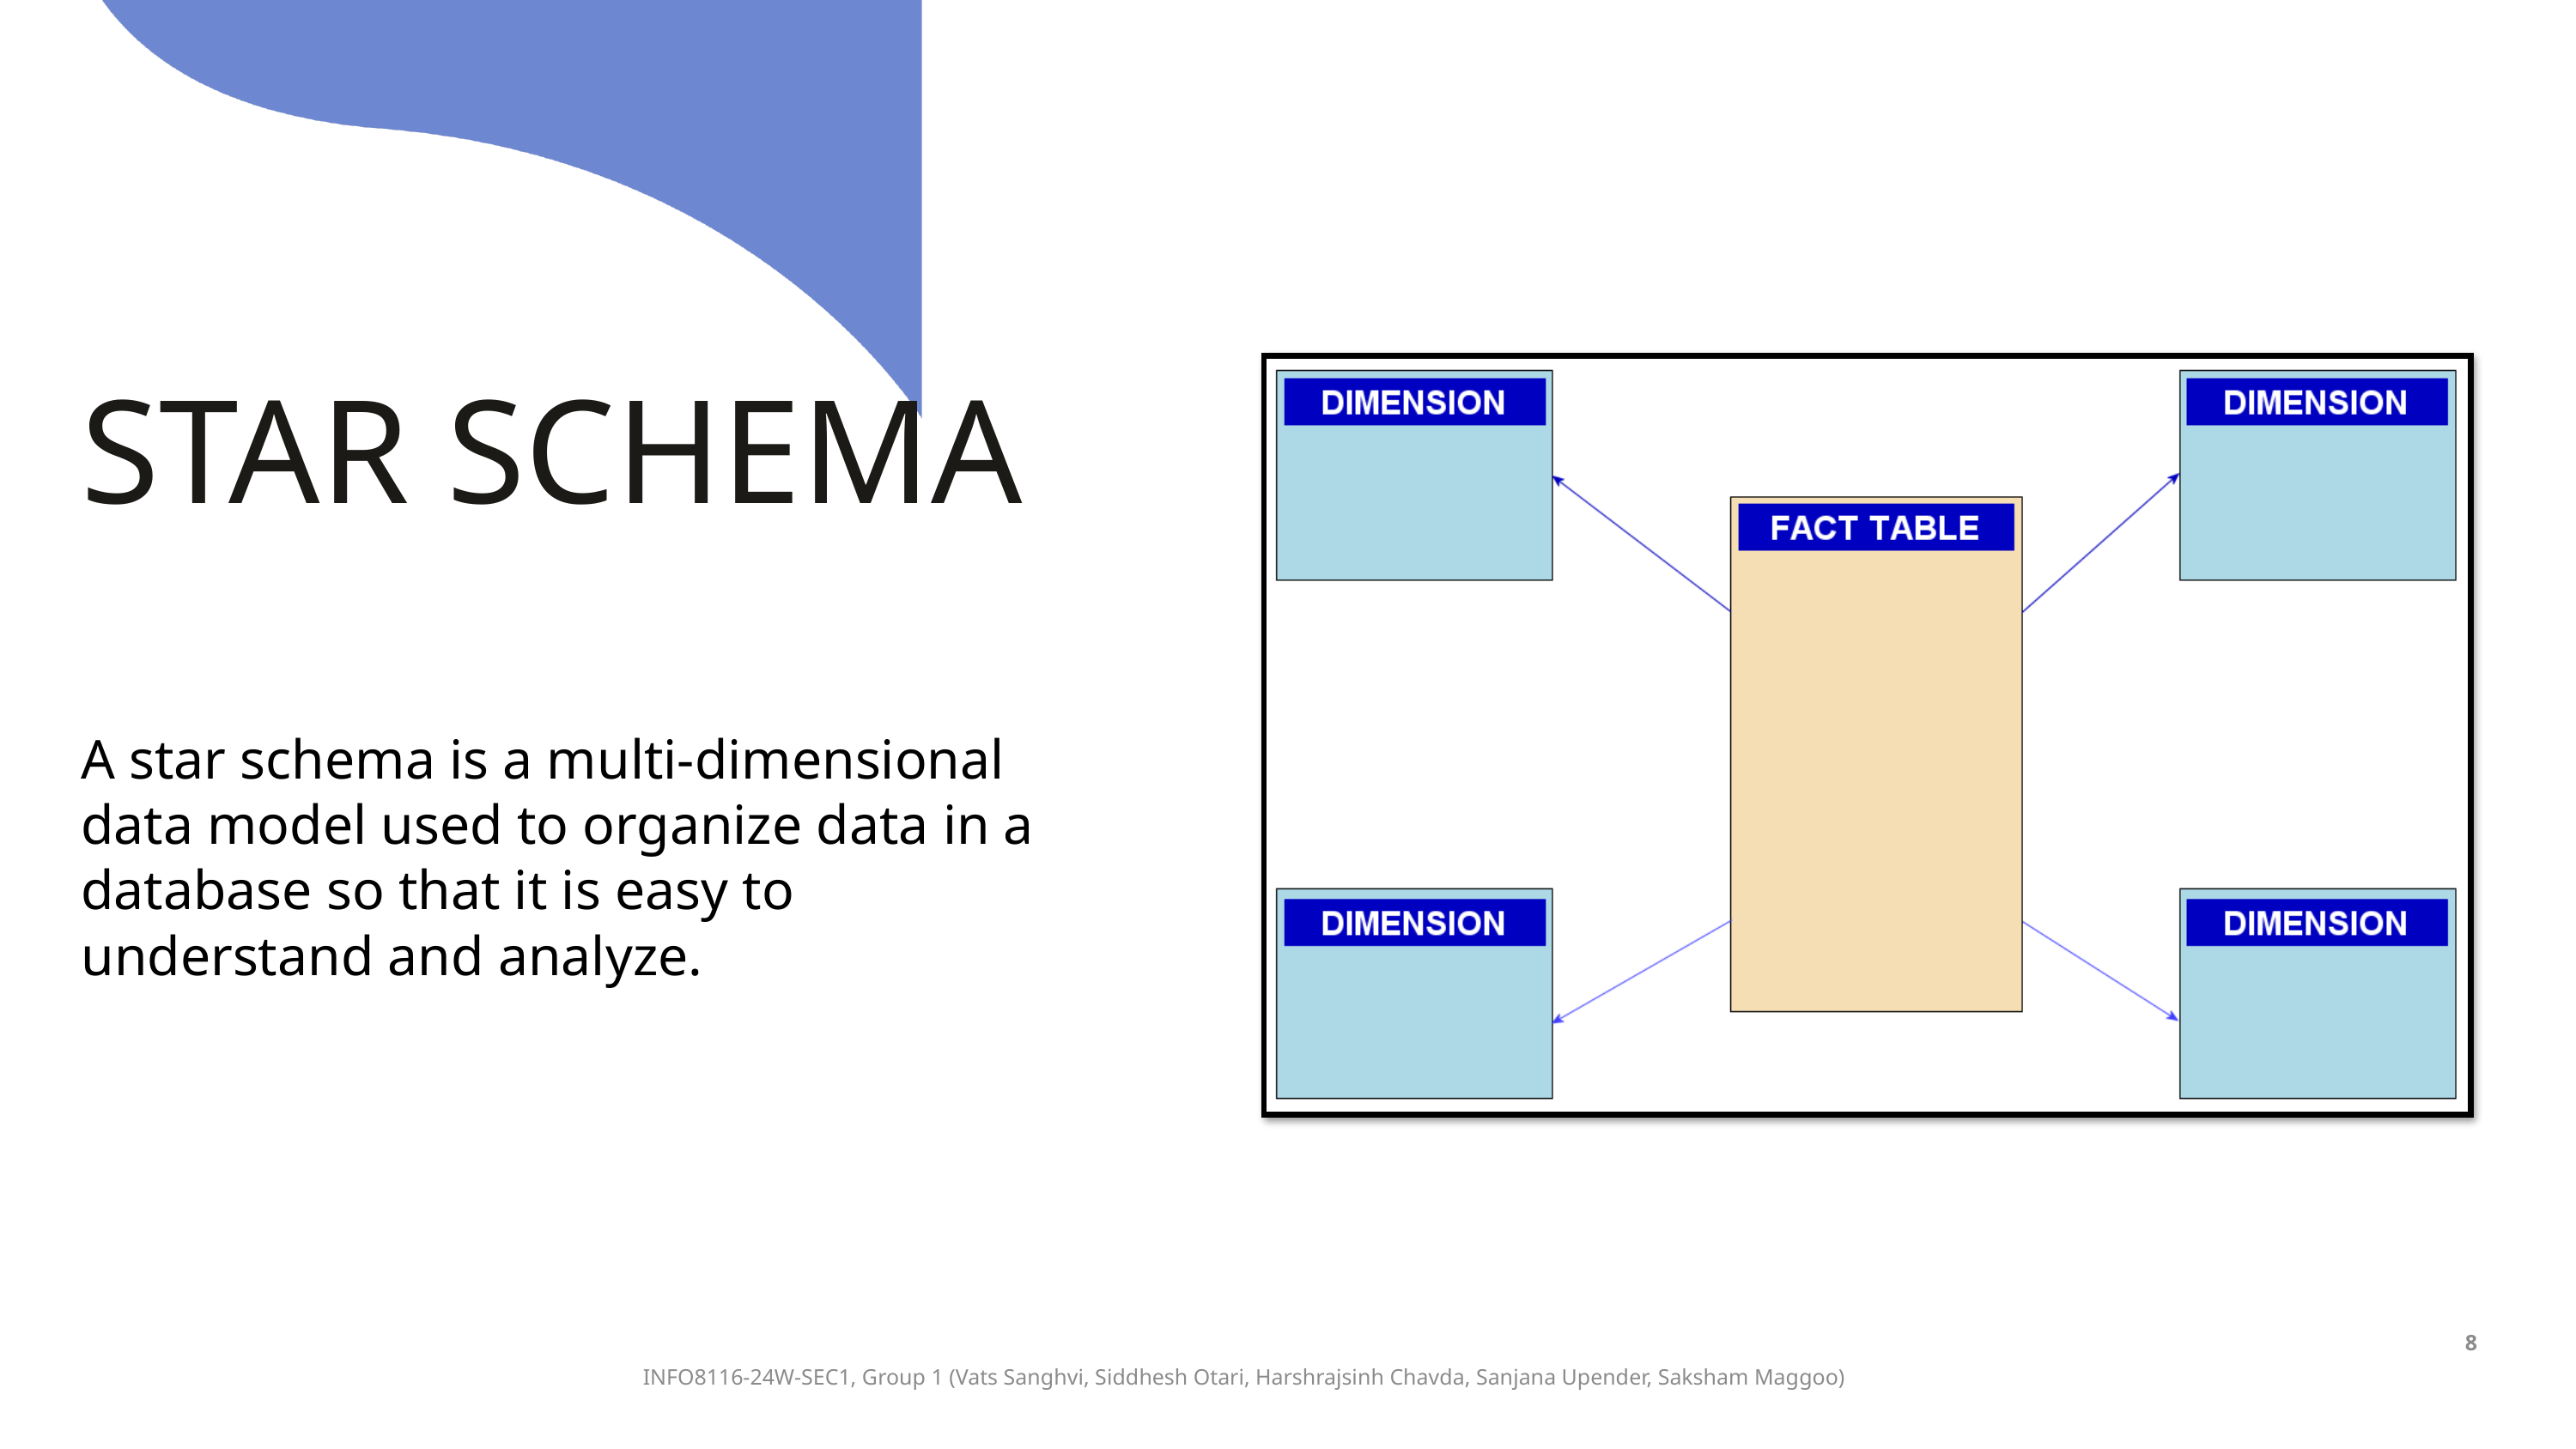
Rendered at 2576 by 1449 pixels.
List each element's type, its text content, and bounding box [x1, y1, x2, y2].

text_box STAR SCHEMA [81, 396, 1259, 532]
text_box INFO8116-24W-SEC1, Group 1 (Vats Sanghvi, Siddhesh Otari, Harshrajsinh Chavda, Sanjana Upender, Saksham Maggoo) [574, 1350, 1917, 1403]
picture [1266, 358, 2469, 1113]
slide_number 8 [2350, 1269, 2490, 1419]
text_box A star schema is a multi-dimensional data model used to organize data in a database so that it is easy to understand and analyze. [81, 724, 1062, 986]
text_box [0, 0, 922, 419]
